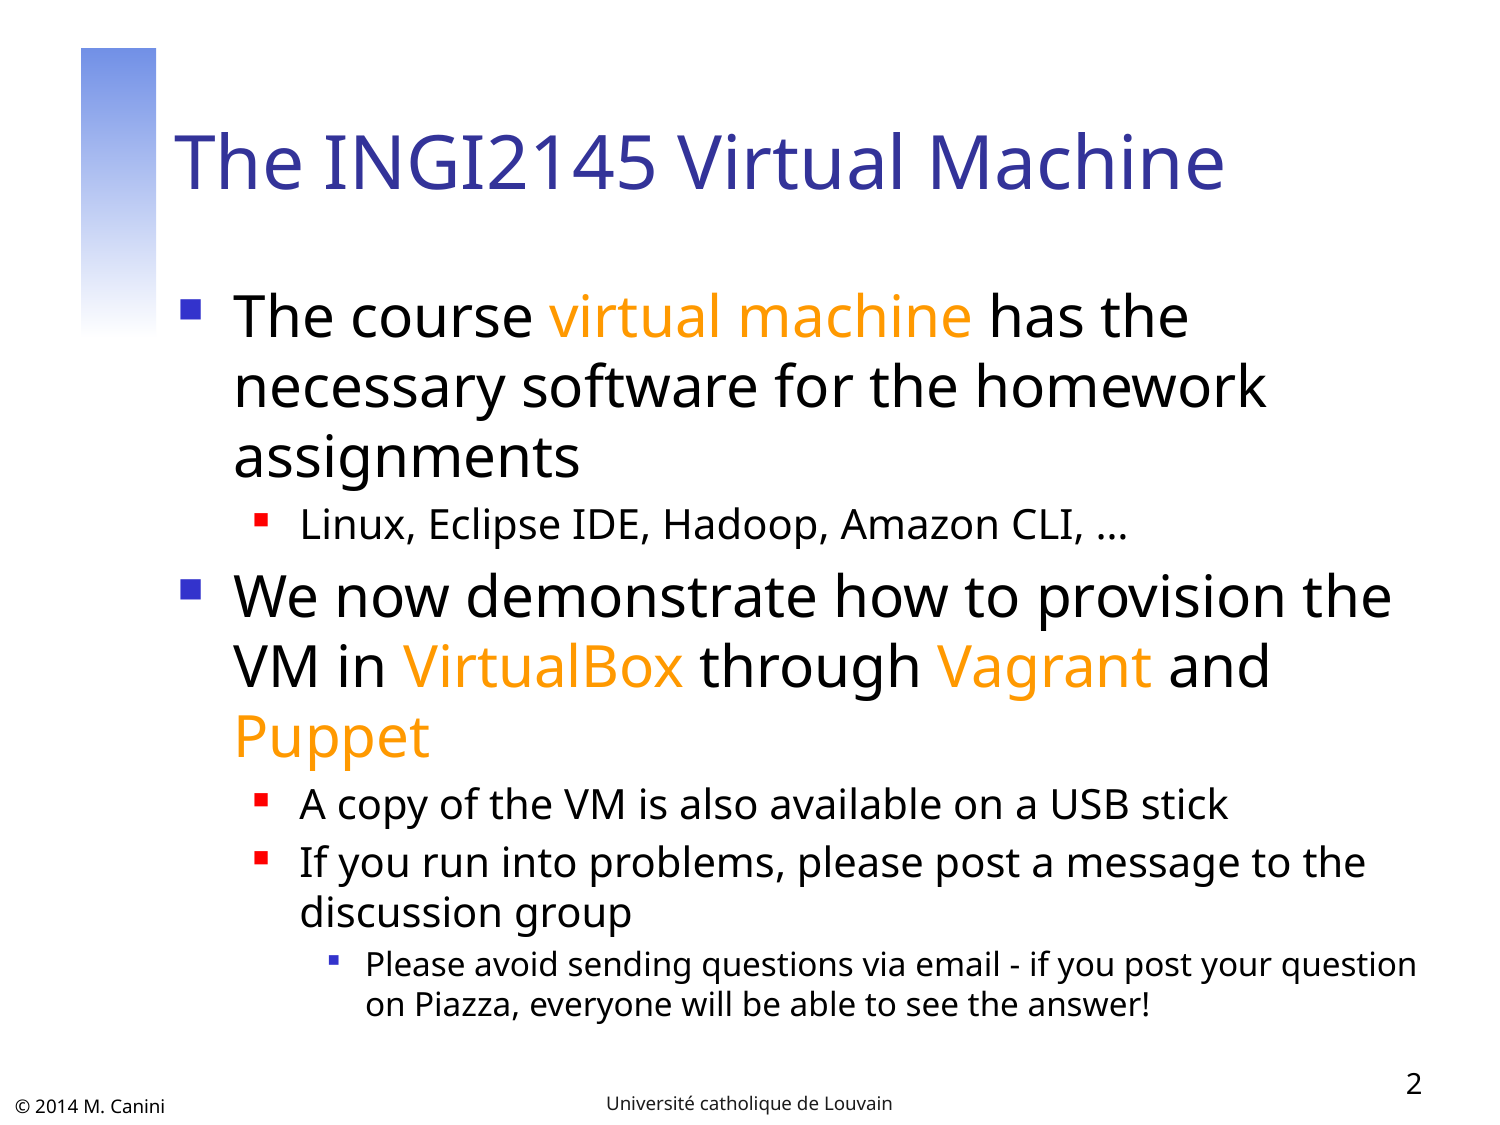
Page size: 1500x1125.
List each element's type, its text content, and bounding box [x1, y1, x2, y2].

title The INGI2145 Virtual Machine [158, 49, 1438, 213]
list The course virtual machine has the necessary software for the homework assignments Linux, Eclipse IDE, Hadoop, Amazon CLI, … We now demonstrate how to provision the VM in VirtualBox through Vagrant and Puppet A copy of the VM is also available on a USB stick If you run into problems, please post a message to the discussion group Please avoid sending questions via email - if you post your question on Piazza, everyone will be able to see the answer! [162, 271, 1438, 1016]
footer Université catholique de Louvain [512, 1083, 987, 1125]
slide_number 2 [1124, 1037, 1438, 1113]
